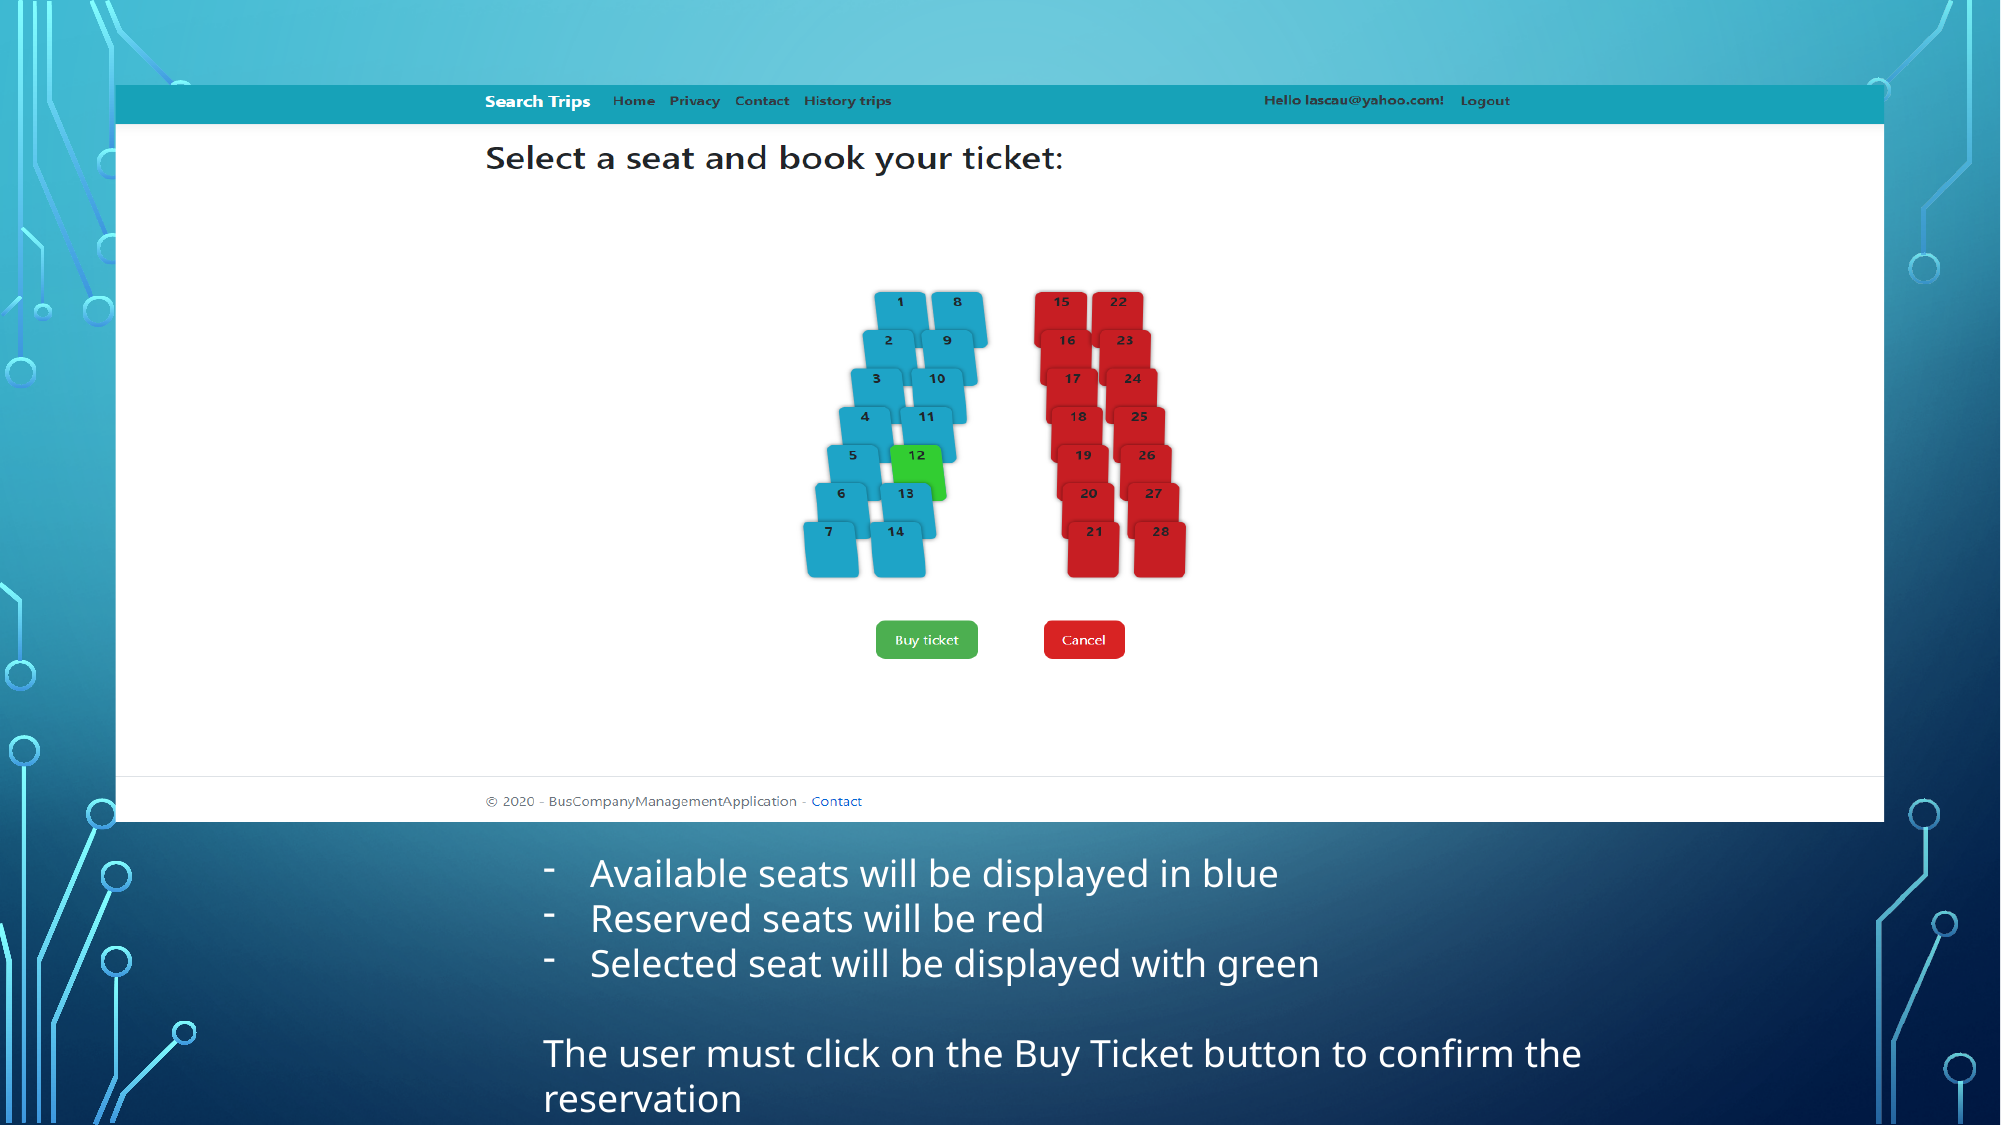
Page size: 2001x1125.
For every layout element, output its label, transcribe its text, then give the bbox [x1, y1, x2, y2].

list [115, 85, 1885, 822]
text_box Available seats will be displayed in blue Reserved seats will be red Selected seat will be displayed with green The user must click on the Buy Ticket button to confirm the reservation [528, 842, 1805, 1125]
